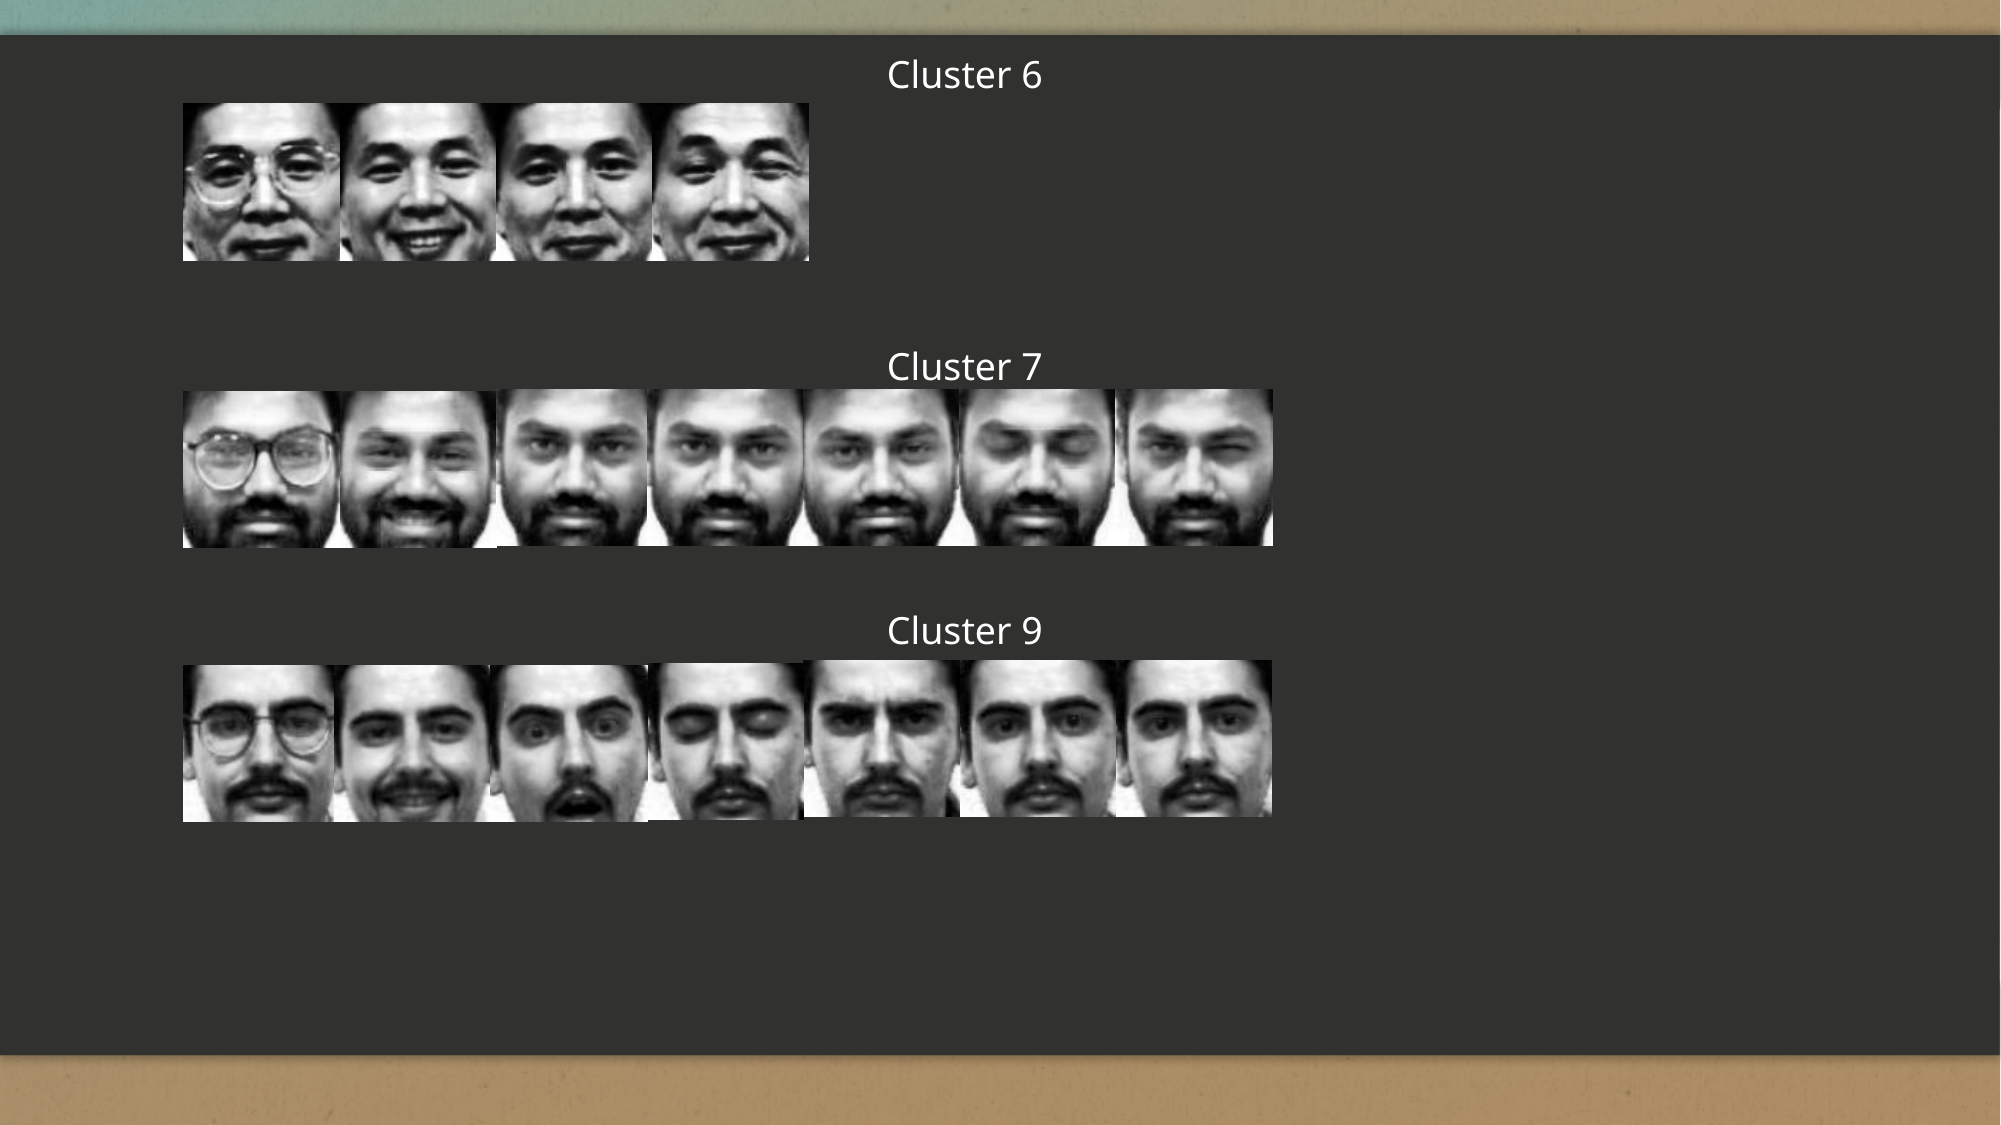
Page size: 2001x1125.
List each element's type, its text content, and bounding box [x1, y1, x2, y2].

picture [183, 103, 809, 261]
picture [183, 389, 1273, 548]
picture [183, 660, 1272, 822]
text_box Cluster 9 [183, 599, 1747, 660]
text_box Cluster 7 [183, 335, 1747, 396]
picture [0, 0, 2001, 1125]
text_box Cluster 6 [183, 43, 1747, 104]
